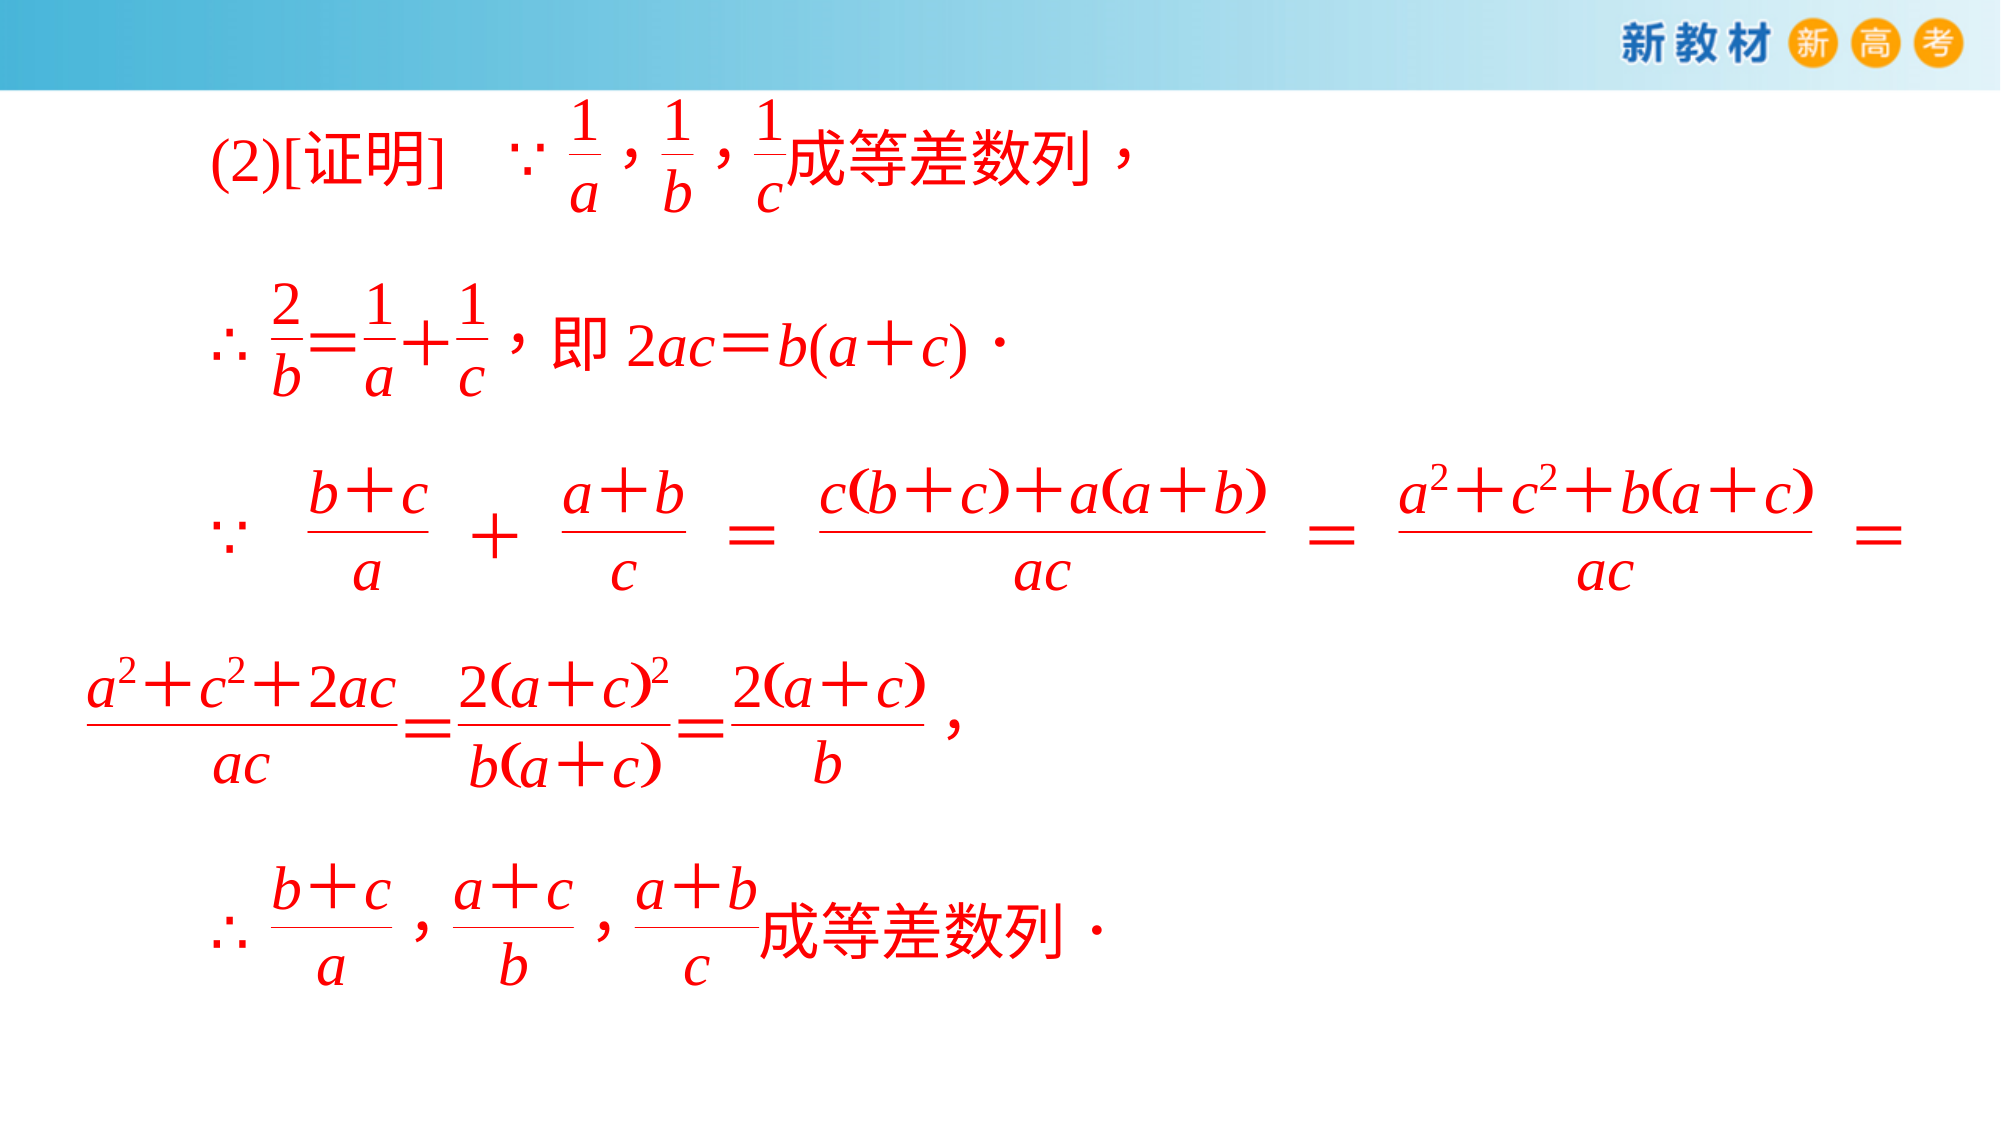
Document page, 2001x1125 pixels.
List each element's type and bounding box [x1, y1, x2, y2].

text_box [86, 83, 1914, 1042]
picture [0, 0, 2001, 1125]
